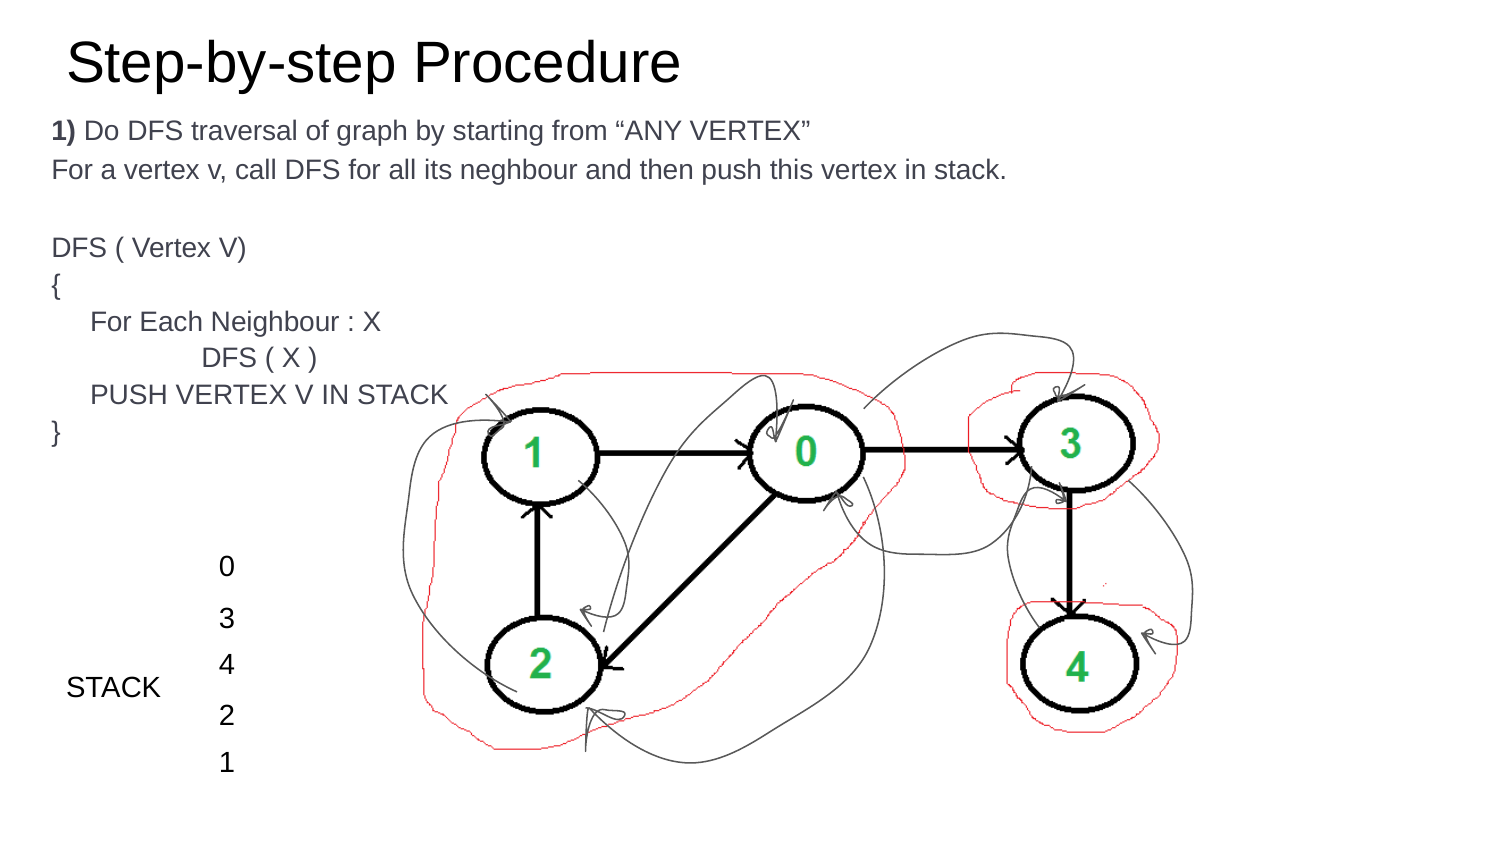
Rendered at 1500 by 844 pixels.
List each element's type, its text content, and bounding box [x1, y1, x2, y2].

picture [370, 304, 1229, 786]
text_box 2 [203, 685, 268, 736]
text_box 4 [203, 640, 268, 685]
text_box 1 [203, 736, 268, 778]
text_box STACK [51, 652, 193, 764]
title Step-by-step Procedure [51, 8, 1449, 103]
text_box 0 [203, 532, 268, 587]
text_box 3 [203, 587, 268, 640]
list 1) Do DFS traversal of graph by starting from “ANY VERTEX” For a vertex v, call DFS for all its neghbour and then push this vertex in stack. DFS ( Vertex V) { For Each Neighbour : X DFS ( X ) PUSH VERTEX V IN STACK } [36, 92, 1434, 653]
